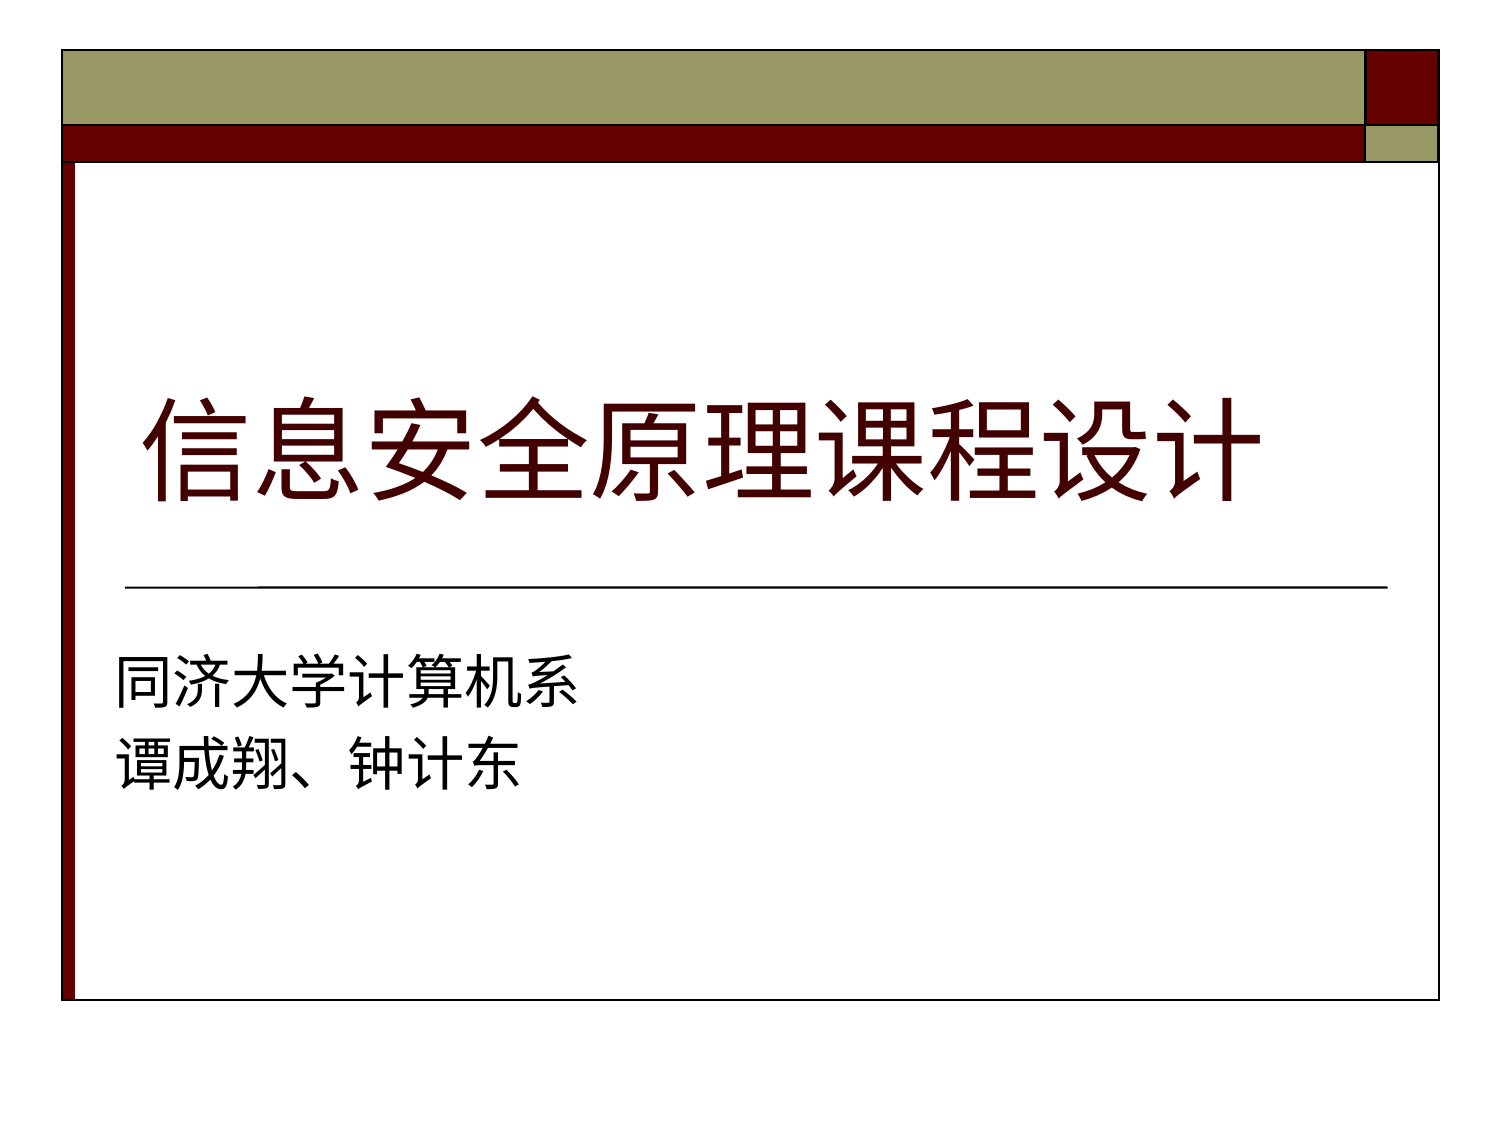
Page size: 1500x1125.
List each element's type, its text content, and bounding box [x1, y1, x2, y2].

subtitle 同济大学计算机系 谭成翔、钟计东 [99, 637, 1379, 992]
title 信息安全原理课程设计 [124, 362, 1388, 523]
